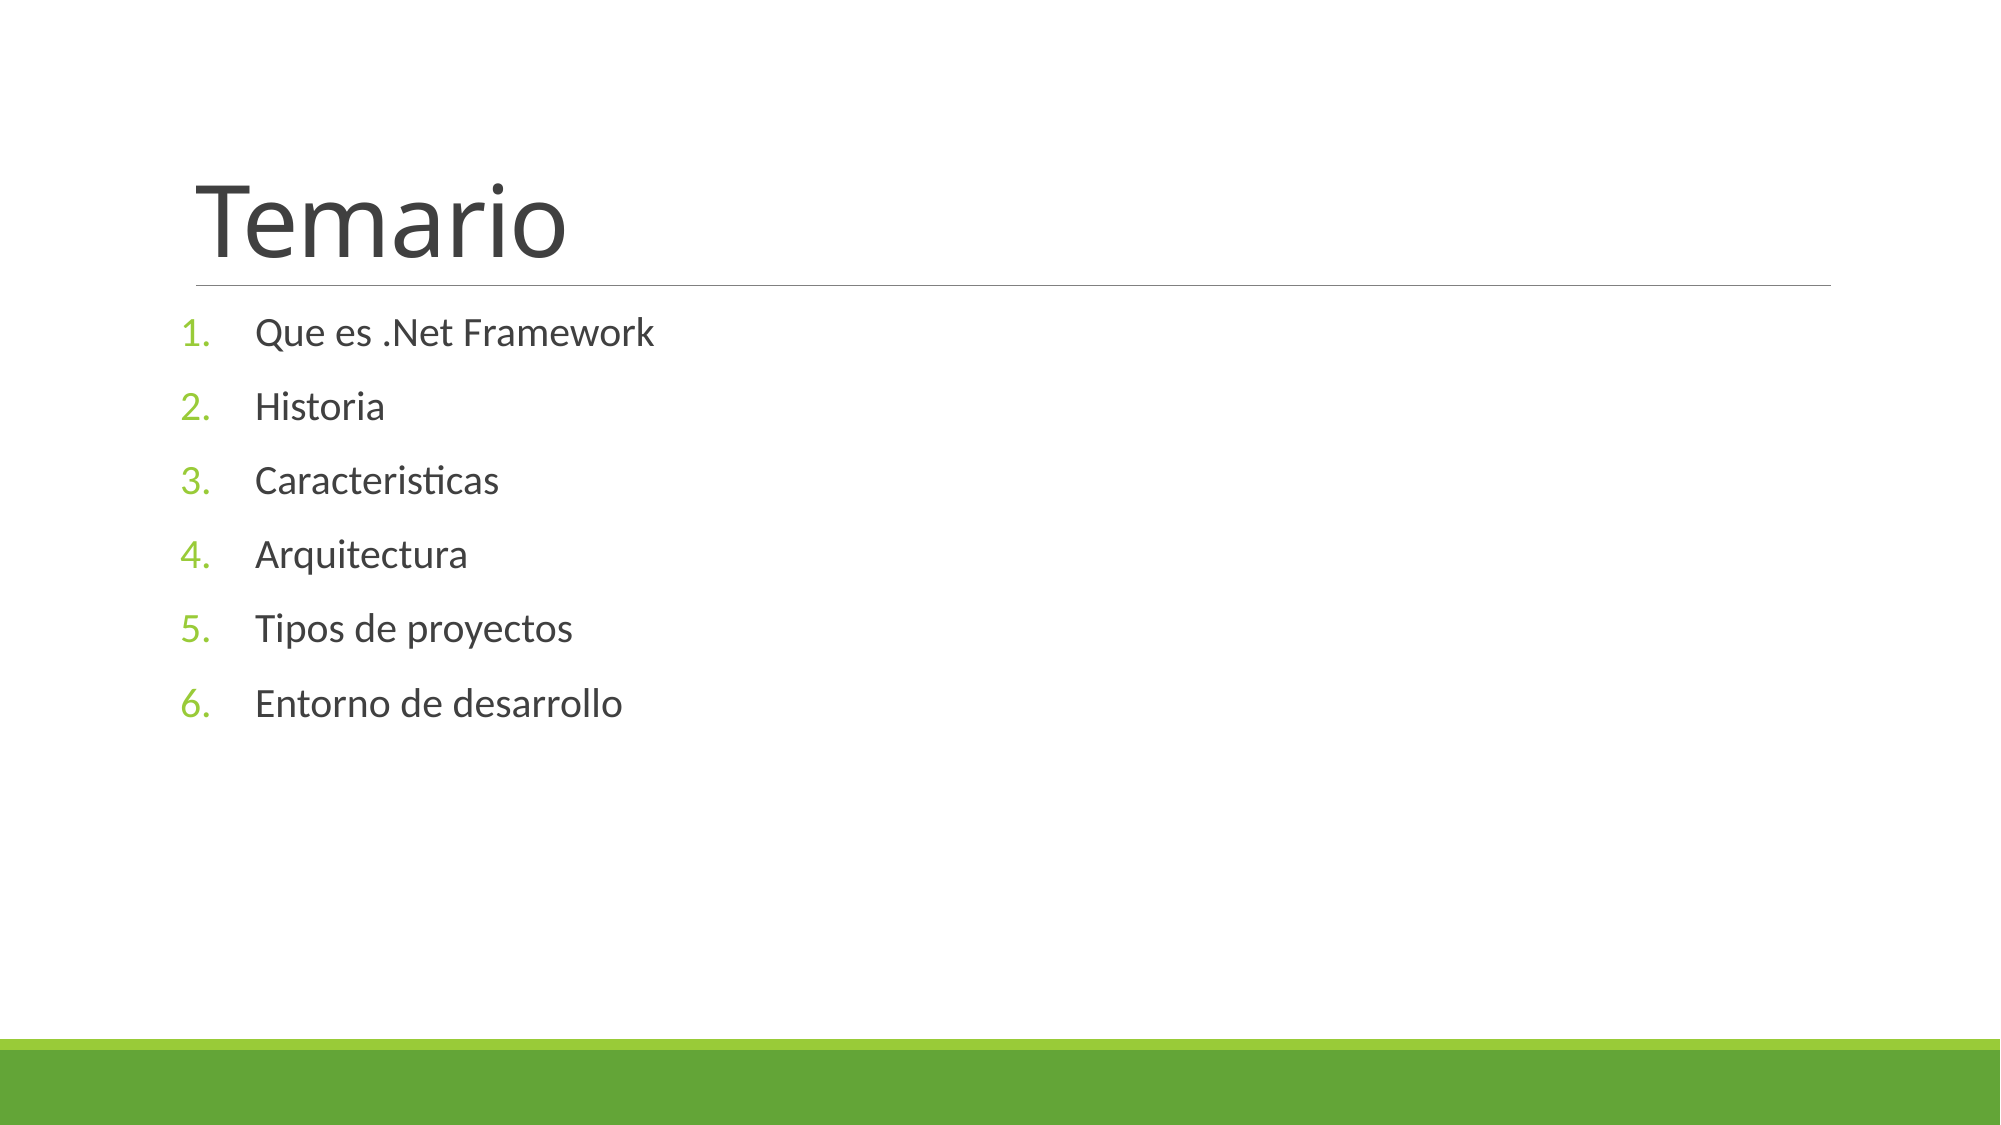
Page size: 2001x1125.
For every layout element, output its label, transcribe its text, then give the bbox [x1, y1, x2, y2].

list Que es .Net Framework Historia Caracteristicas Arquitectura Tipos de proyectos Entorno de desarrollo [180, 302, 1830, 963]
title Temario [180, 47, 1830, 285]
